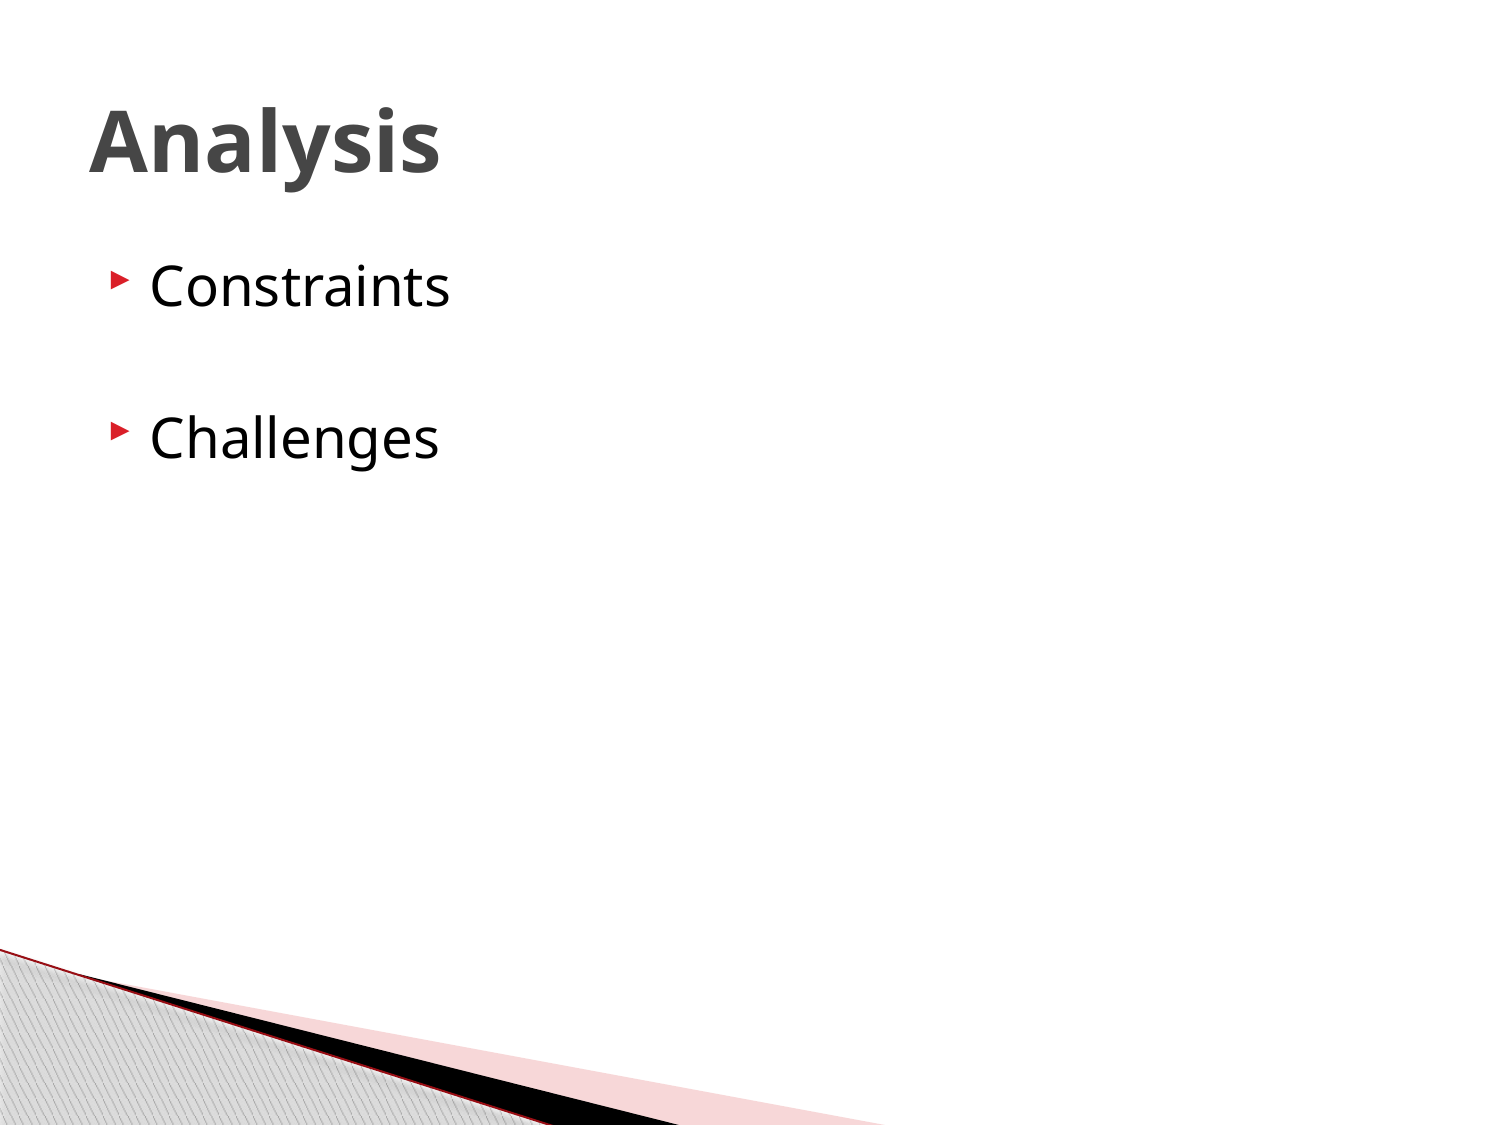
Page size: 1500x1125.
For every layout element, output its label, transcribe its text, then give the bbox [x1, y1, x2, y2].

title Analysis [75, 45, 1425, 233]
list Constraints Challenges [75, 243, 1425, 986]
